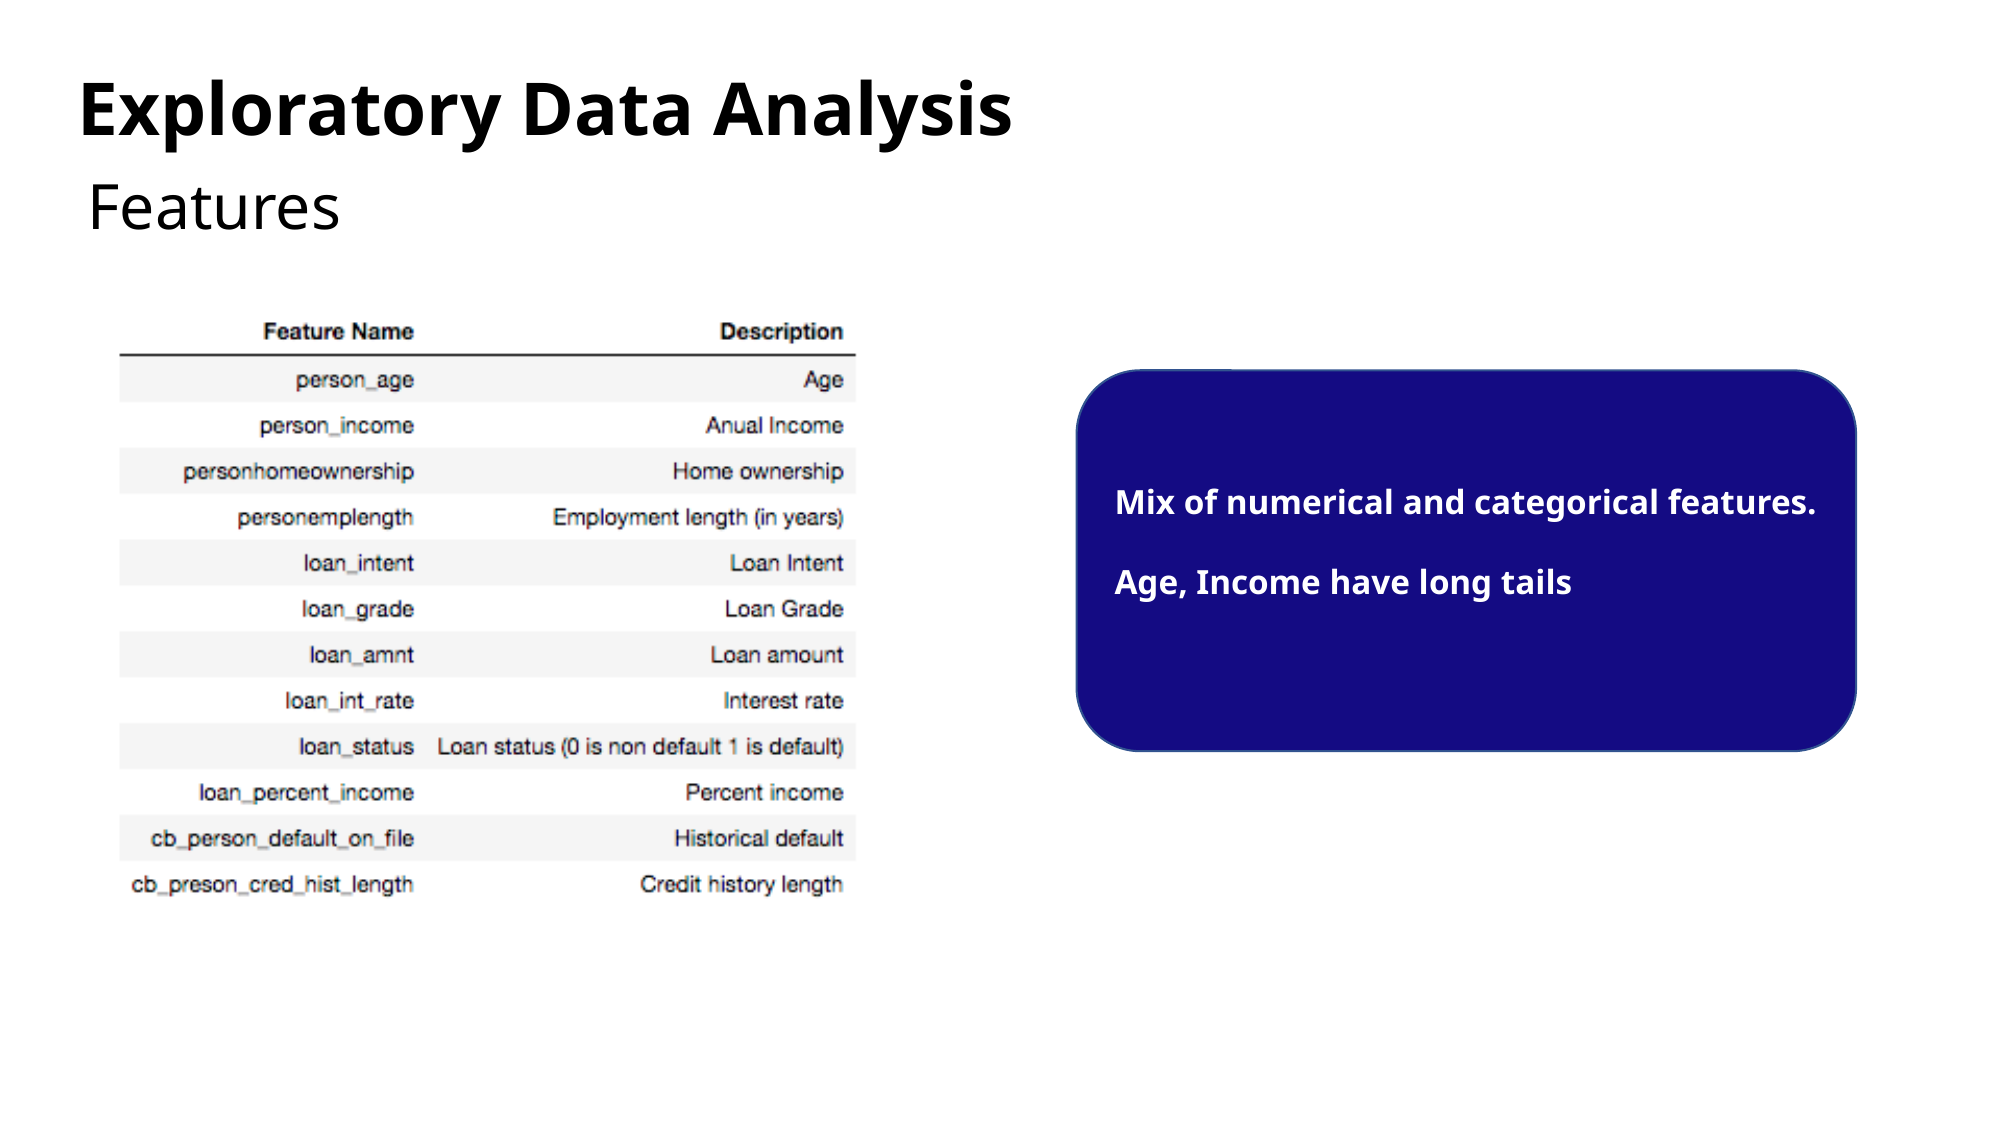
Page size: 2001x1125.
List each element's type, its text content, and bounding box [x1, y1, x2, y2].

picture [91, 294, 898, 927]
text_box [1075, 369, 1858, 753]
text_box Exploratory Data Analysis [62, 54, 1203, 158]
text_box Mix of numerical and categorical features. Age, Income have long tails [1099, 474, 1833, 609]
text_box Features [72, 159, 357, 250]
